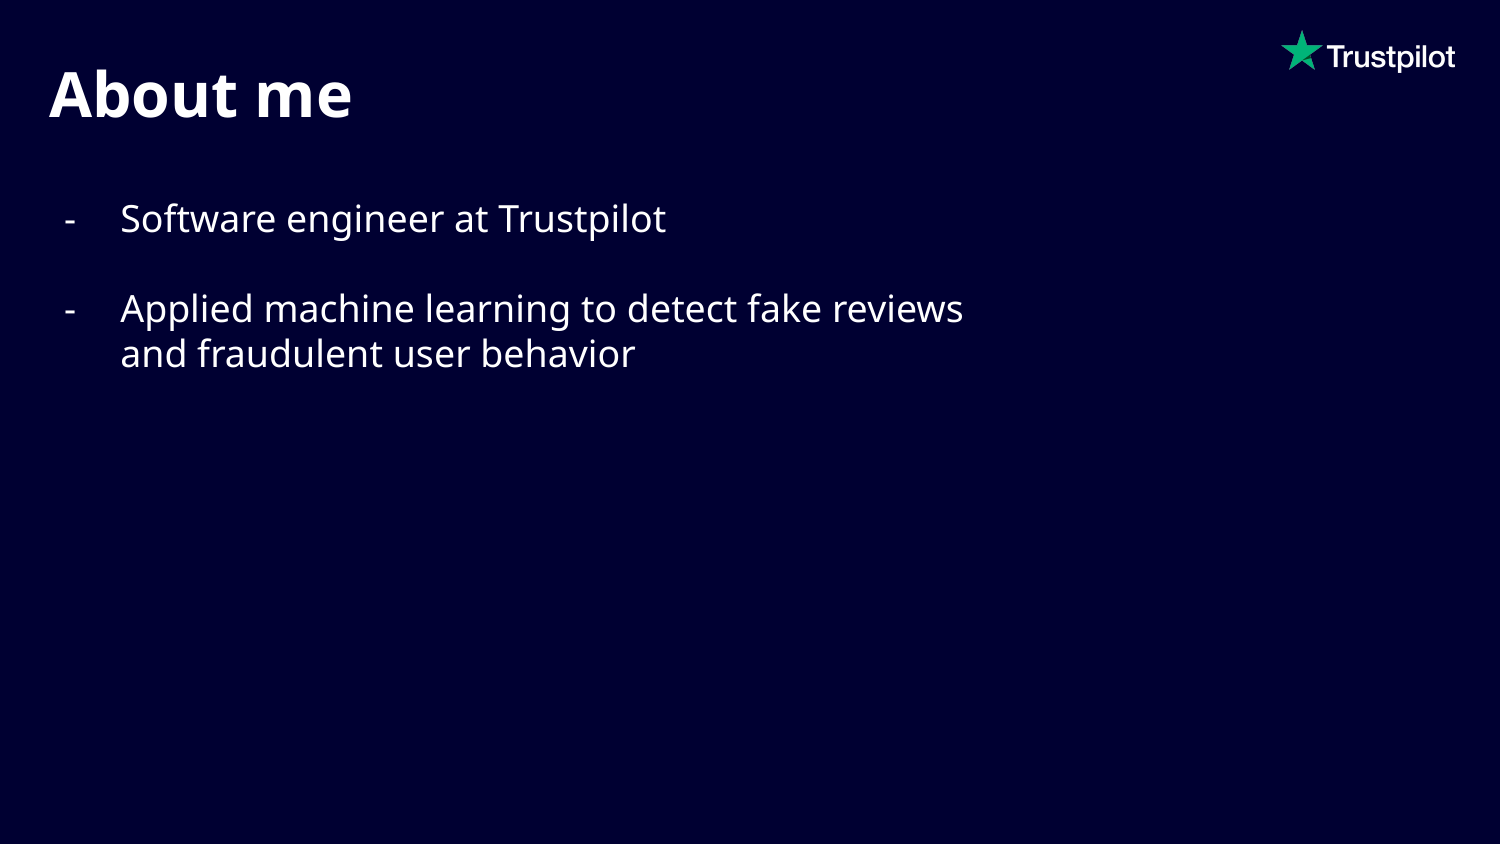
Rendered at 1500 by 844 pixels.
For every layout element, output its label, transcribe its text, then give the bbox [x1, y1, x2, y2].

title About me [46, 21, 1168, 163]
list Software engineer at Trustpilot Applied machine learning to detect fake reviews and fraudulent user behavior [45, 195, 980, 702]
picture [1281, 30, 1455, 73]
